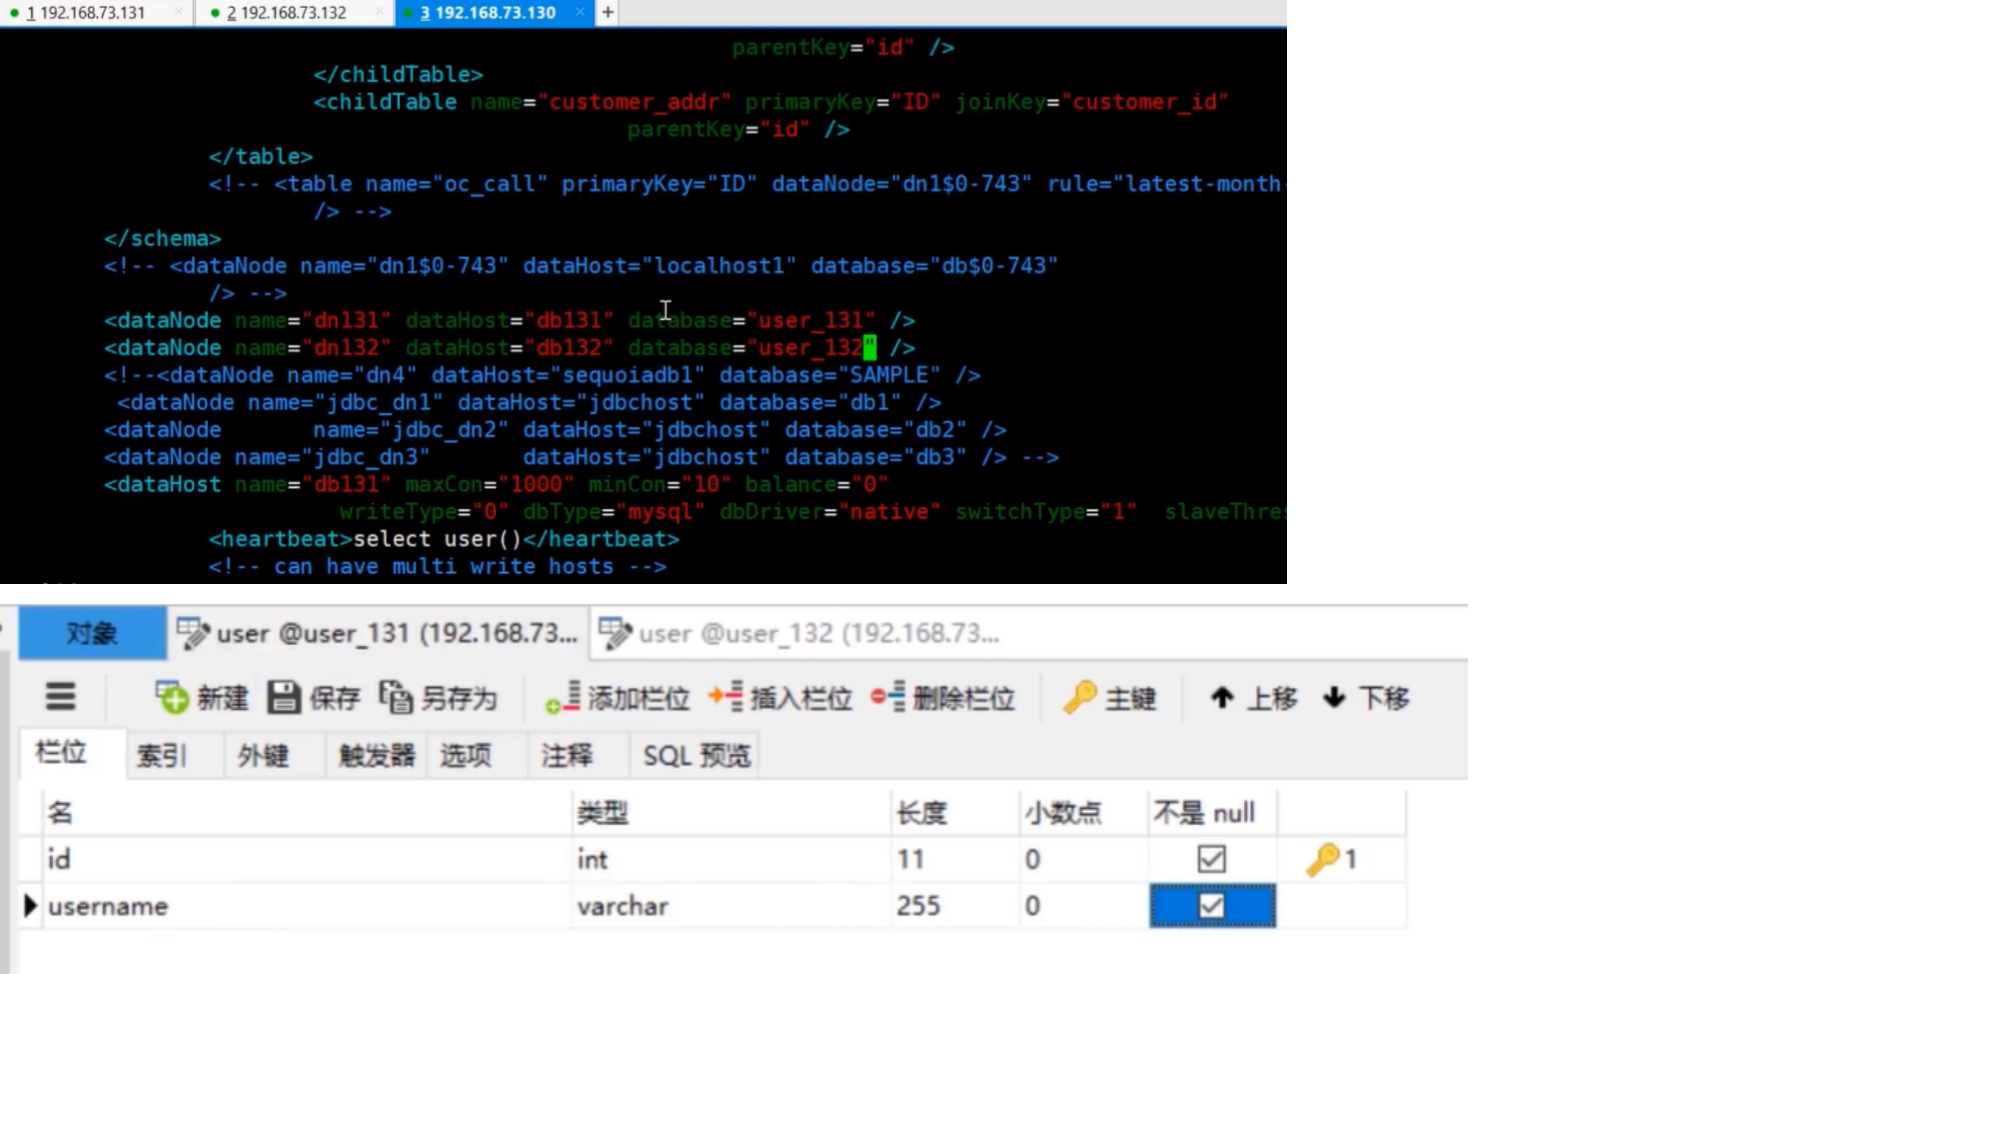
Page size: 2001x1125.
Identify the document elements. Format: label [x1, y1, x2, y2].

picture [0, 0, 1287, 584]
picture [0, 604, 1468, 974]
